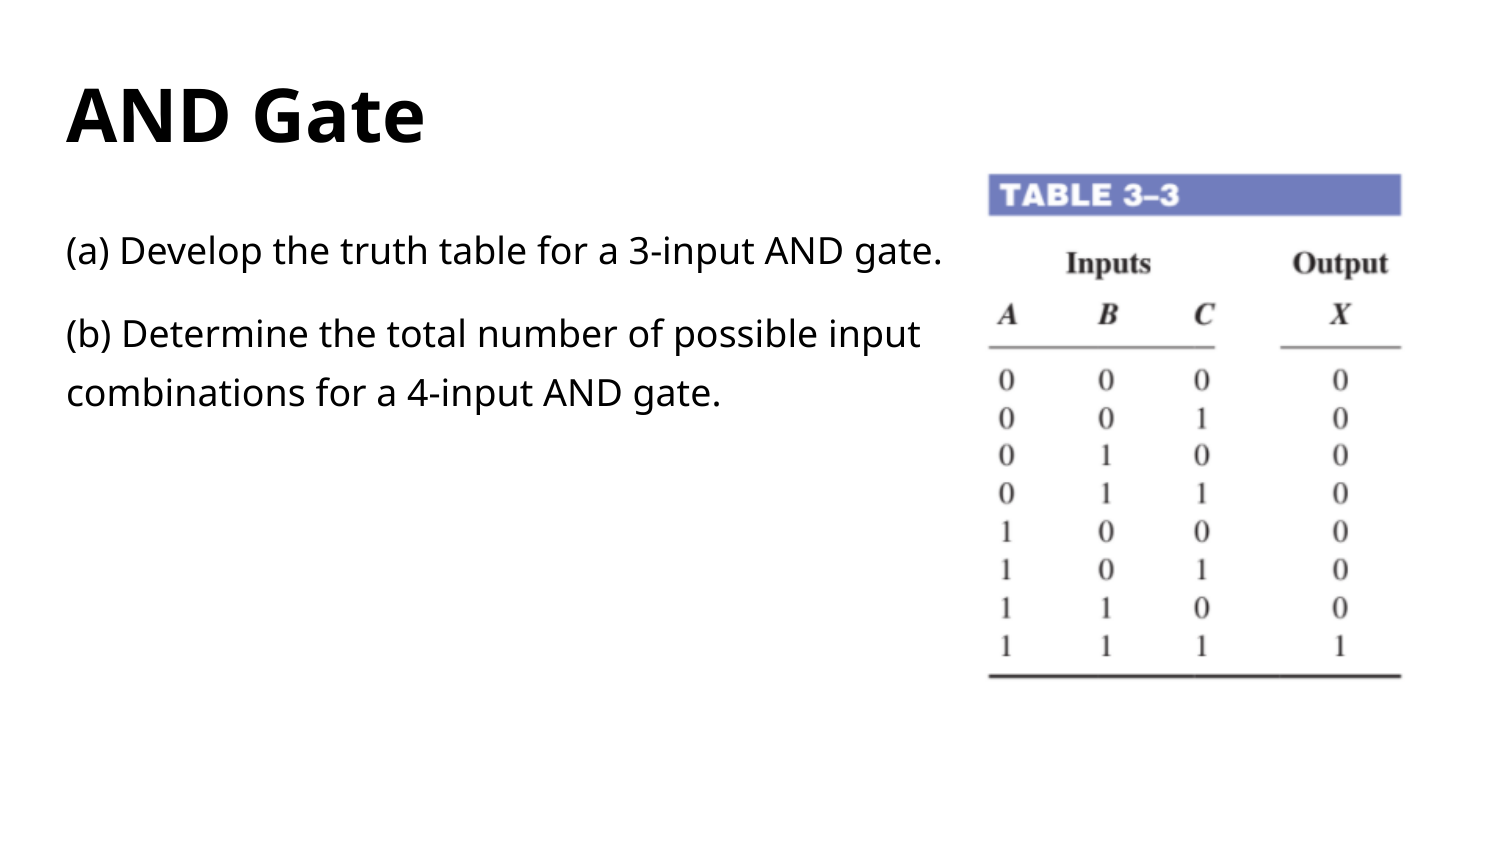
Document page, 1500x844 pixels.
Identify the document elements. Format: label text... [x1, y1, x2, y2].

list (a) Develop the truth table for a 3-input AND gate. (b) Determine the total number of possible input combinations for a 4-input AND gate. [51, 201, 973, 750]
title AND Gate [51, 48, 1449, 180]
picture [972, 160, 1406, 684]
